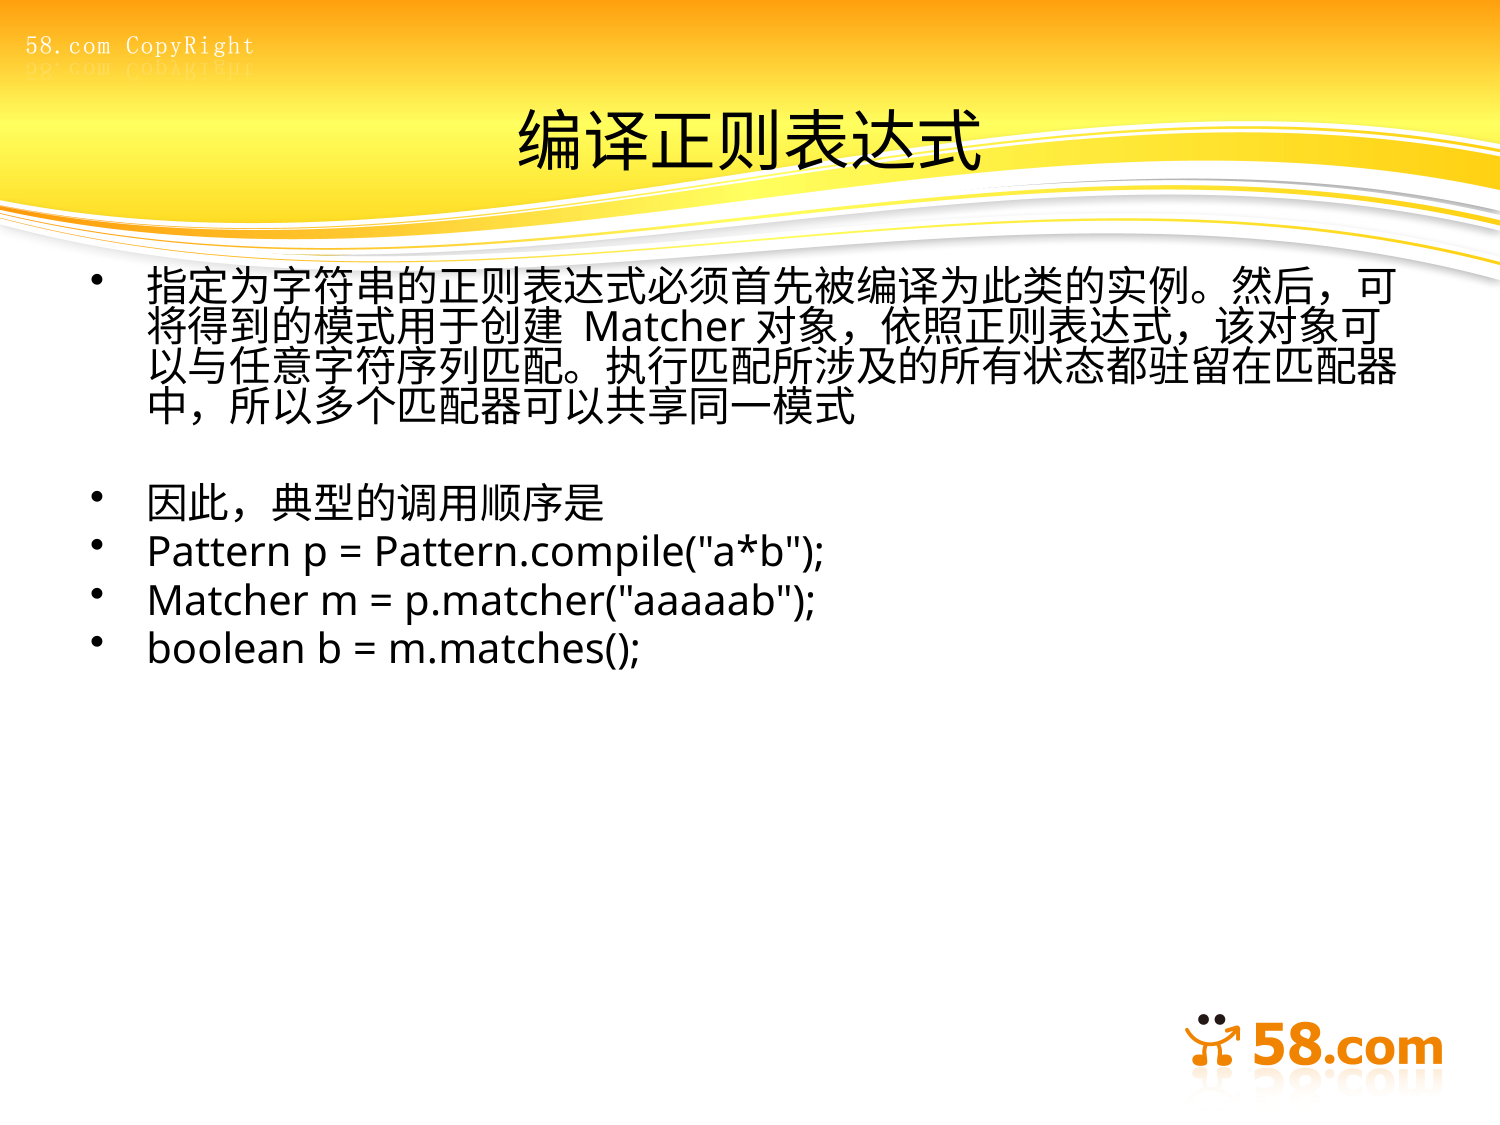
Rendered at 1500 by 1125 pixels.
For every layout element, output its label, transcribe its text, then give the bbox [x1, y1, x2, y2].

title 编译正则表达式 [74, 44, 1426, 233]
picture [0, 0, 1500, 1125]
list 指定为字符串的正则表达式必须首先被编译为此类的实例。然后，可将得到的模式用于创建 Matcher对象，依照正则表达式，该对象可以与任意字符序列匹配。执行匹配所涉及的所有状态都驻留在匹配器中，所以多个匹配器可以共享同一模式 因此，典型的调用顺序是 Pattern p = Pattern.compile("a*b"); Matcher m = p.matcher("aaaaab"); boolean b = m.matches(); [74, 262, 1426, 1006]
